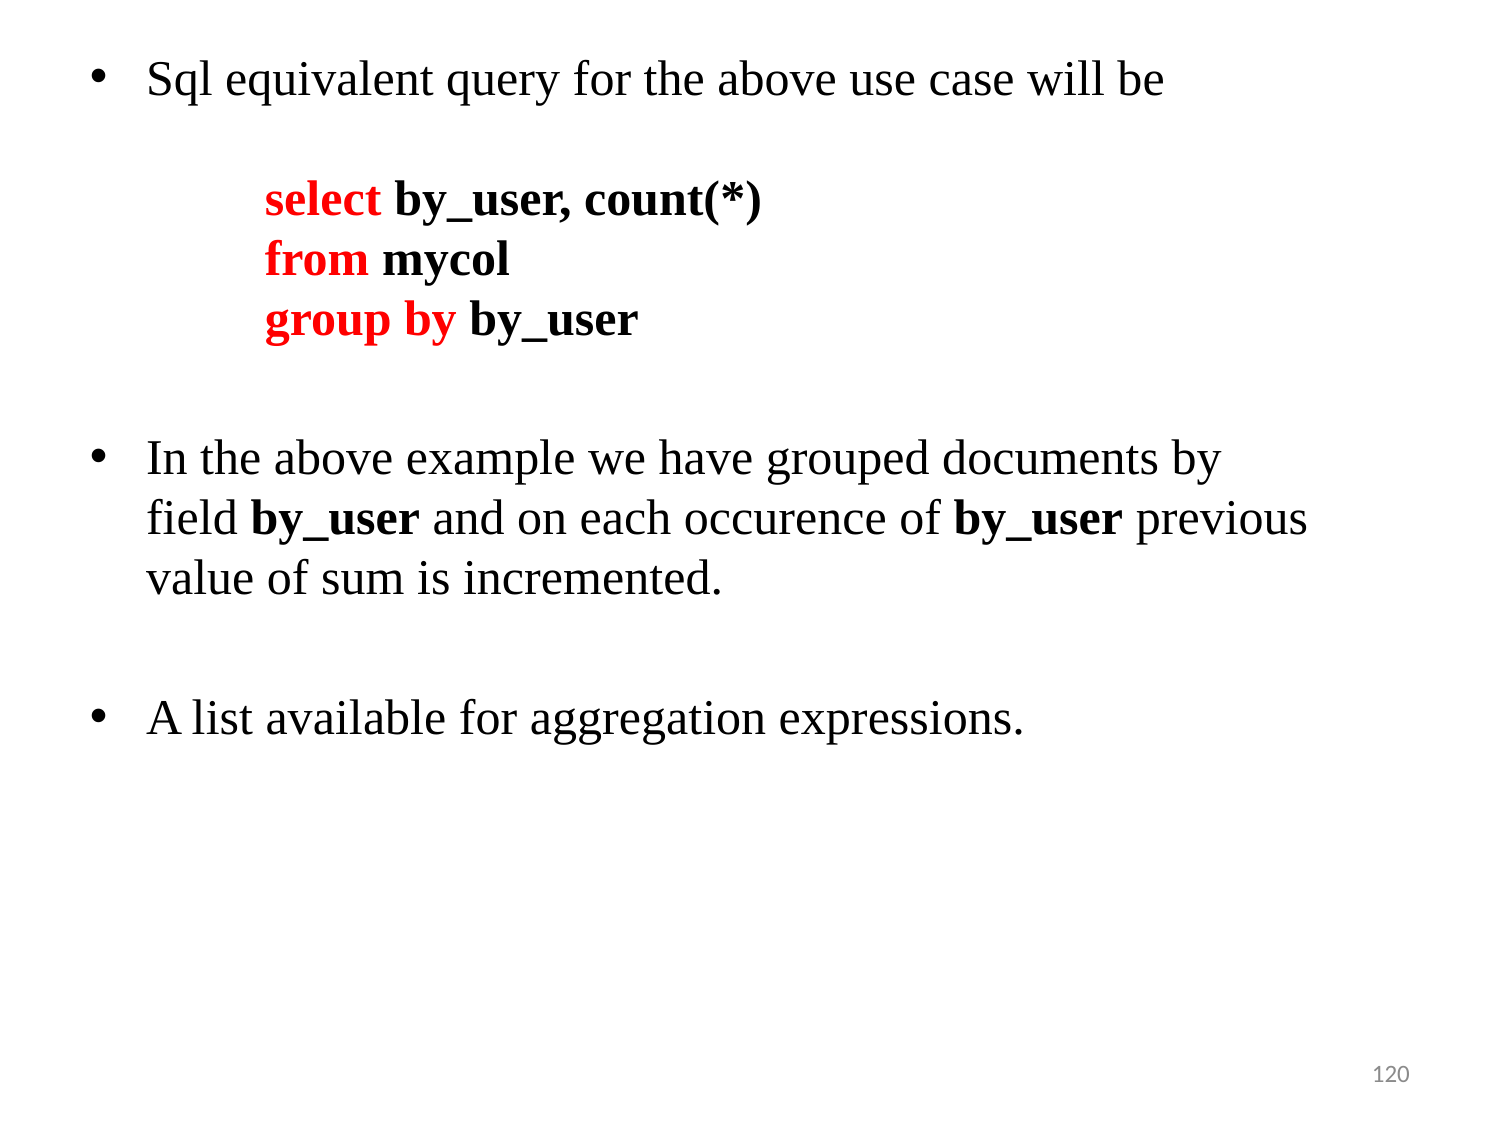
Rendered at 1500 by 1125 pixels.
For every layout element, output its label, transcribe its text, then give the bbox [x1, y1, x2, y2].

text_box Sql equivalent query for the above use case will be select by_user, count(*) from mycol group by by_user In the above example we have grouped documents by field by_user and on each occurence of by_user previous value of sum is incremented. A list available for aggregation expressions. [75, 37, 1425, 1005]
text_box 120 [1074, 1042, 1425, 1103]
